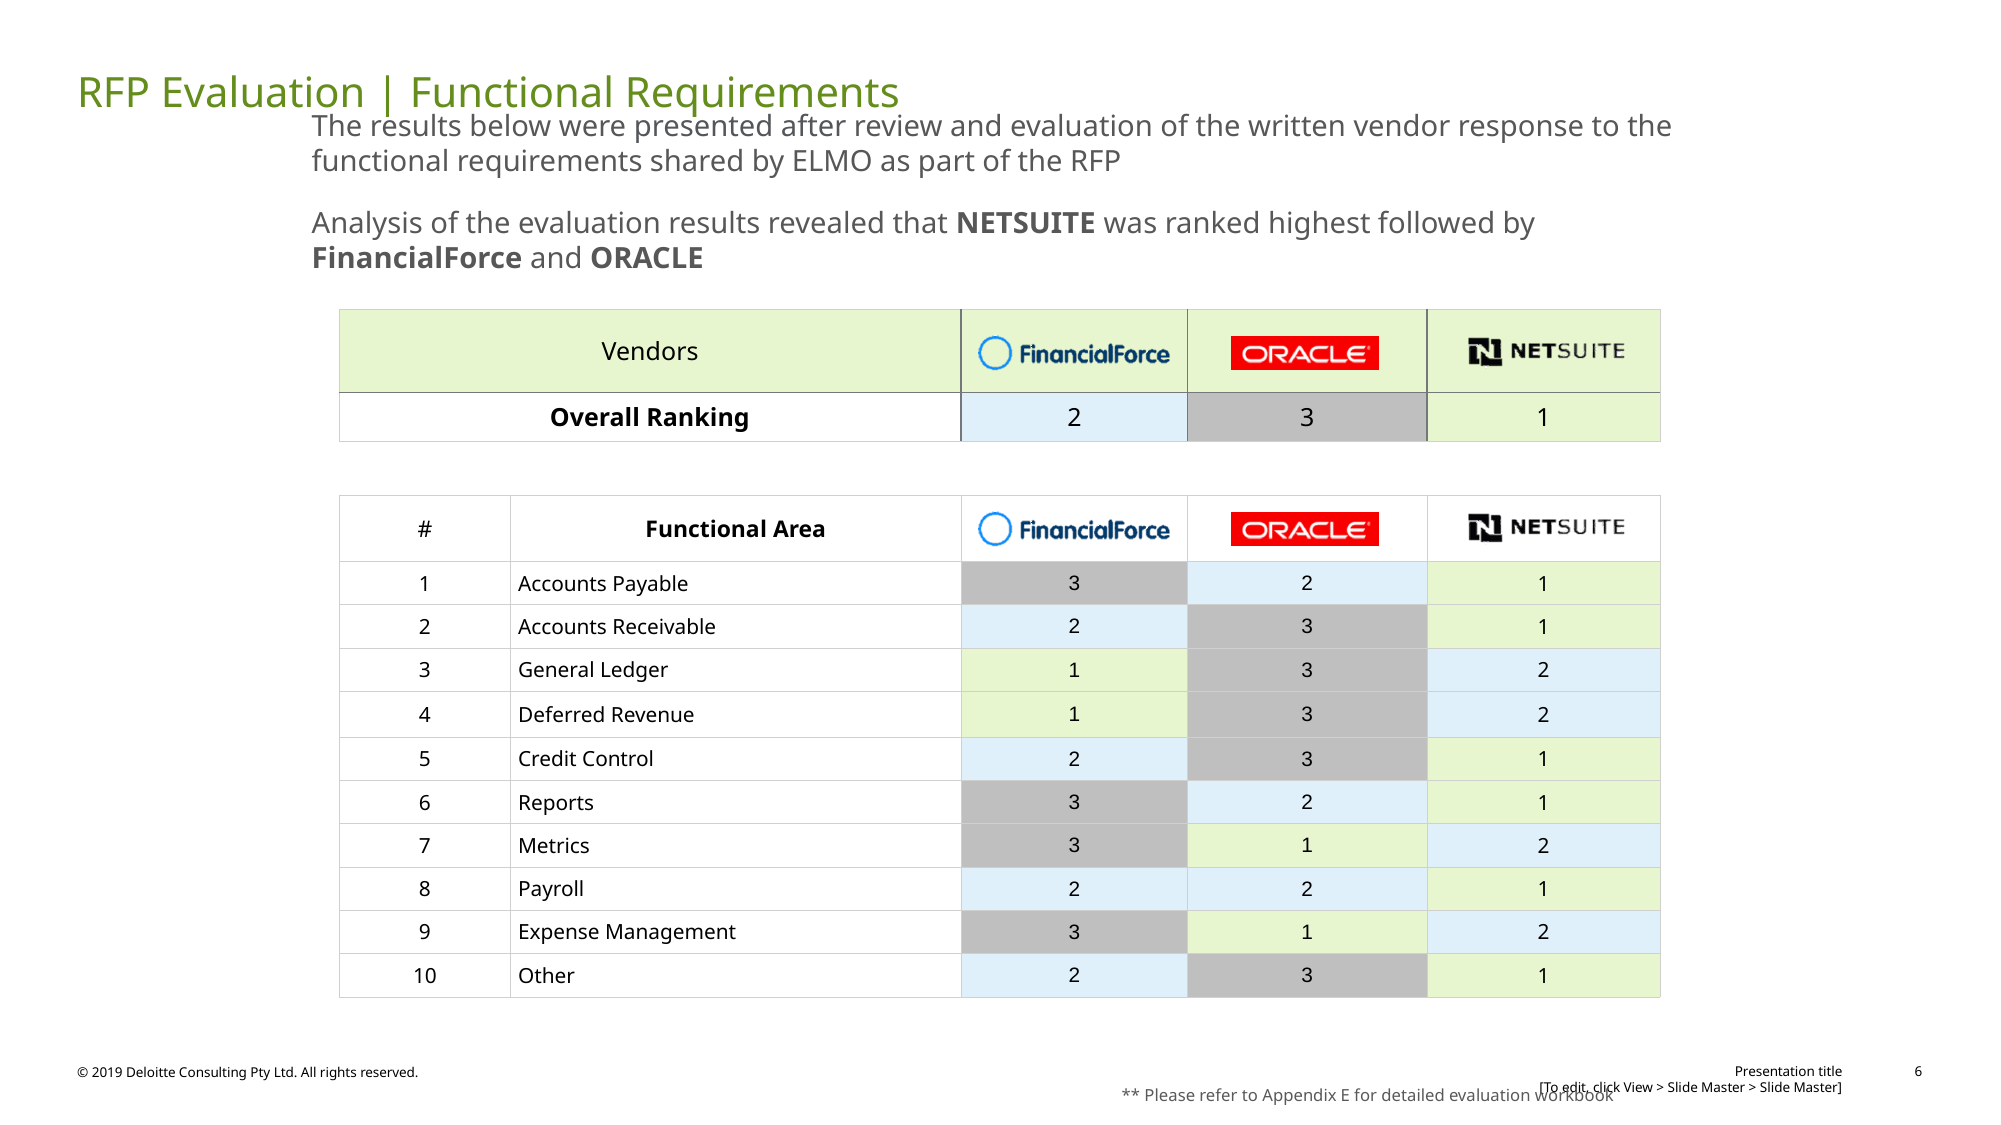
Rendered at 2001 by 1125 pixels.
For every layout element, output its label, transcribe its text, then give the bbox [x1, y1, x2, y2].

table_cell 4 [340, 692, 510, 737]
picture [1463, 324, 1635, 382]
table_header Functional Area [511, 496, 961, 561]
table_cell Other [511, 954, 961, 997]
table_cell Deferred Revenue [511, 692, 961, 737]
picture [1231, 335, 1379, 370]
table_cell 6 [340, 781, 510, 823]
table_cell 3 [962, 781, 1187, 823]
table_cell 3 [1188, 605, 1427, 648]
table_cell Payroll [511, 868, 961, 910]
table_cell 1 [1428, 954, 1660, 997]
table_cell 1 [1428, 738, 1660, 780]
title RFP Evaluation | Functional Requirements [77, 66, 1923, 121]
table_cell Accounts Payable [511, 562, 961, 604]
table_cell 1 [1428, 562, 1660, 604]
picture [978, 510, 1171, 547]
table_cell 1 [1428, 605, 1660, 648]
table_cell 2 [962, 605, 1187, 648]
table_cell 1 [340, 562, 510, 604]
table_cell 1 [1428, 393, 1660, 441]
table_cell 1 [1428, 781, 1660, 823]
table_header [1188, 310, 1426, 392]
table_cell 1 [1188, 911, 1427, 953]
table_cell 5 [340, 738, 510, 780]
list The results below were presented after review and evaluation of the written vendor response to the functional requirements shared by ELMO as part of the RFP Analysis of the evaluation results revealed that NETSUITE was ranked highest followed by FinancialForce and ORACLE [311, 106, 1714, 232]
table_cell 1 [962, 649, 1187, 691]
table_cell Credit Control [511, 738, 961, 780]
table_header [1188, 496, 1427, 561]
table_cell Accounts Receivable [511, 605, 961, 648]
table_cell 2 [1428, 649, 1660, 691]
table_cell 2 [962, 738, 1187, 780]
table_cell 2 [962, 954, 1187, 997]
picture [978, 334, 1171, 371]
table_cell Reports [511, 781, 961, 823]
table_cell 3 [1188, 954, 1427, 997]
table_cell Expense Management [511, 911, 961, 953]
table_cell General Ledger [511, 649, 961, 691]
table_cell 2 [340, 605, 510, 648]
table_header # [340, 496, 510, 561]
table_cell 3 [962, 911, 1187, 953]
table_cell 3 [1188, 393, 1426, 441]
table_cell 2 [1188, 562, 1427, 604]
table_cell 3 [1188, 738, 1427, 780]
table_cell Metrics [511, 824, 961, 867]
text_box ** Please refer to Appendix E for detailed evaluation workbook [1106, 1077, 1820, 1113]
table_header [1428, 496, 1660, 561]
table_cell 2 [962, 868, 1187, 910]
table_cell 2 [1188, 868, 1427, 910]
table_cell 2 [1428, 824, 1660, 867]
table_cell 2 [1188, 781, 1427, 823]
table_cell 1 [962, 692, 1187, 737]
table_header [962, 310, 1187, 392]
table_header [1428, 310, 1660, 392]
table_cell 2 [1428, 911, 1660, 953]
table_cell 7 [340, 824, 510, 867]
table_header Vendors [340, 310, 960, 392]
table_cell 3 [962, 562, 1187, 604]
table_cell 2 [1428, 692, 1660, 737]
table_cell 3 [1188, 692, 1427, 737]
table_cell 3 [340, 649, 510, 691]
table_cell 2 [962, 393, 1187, 441]
table_header [962, 496, 1187, 561]
table_cell 3 [962, 824, 1187, 867]
table_cell 1 [1188, 824, 1427, 867]
picture [1231, 511, 1379, 546]
table_cell 10 [340, 954, 510, 997]
table_cell 9 [340, 911, 510, 953]
table_cell 8 [340, 868, 510, 910]
table_cell Overall Ranking [340, 393, 960, 441]
table_cell 3 [1188, 649, 1427, 691]
picture [1463, 500, 1635, 558]
table_cell 1 [1428, 868, 1660, 910]
